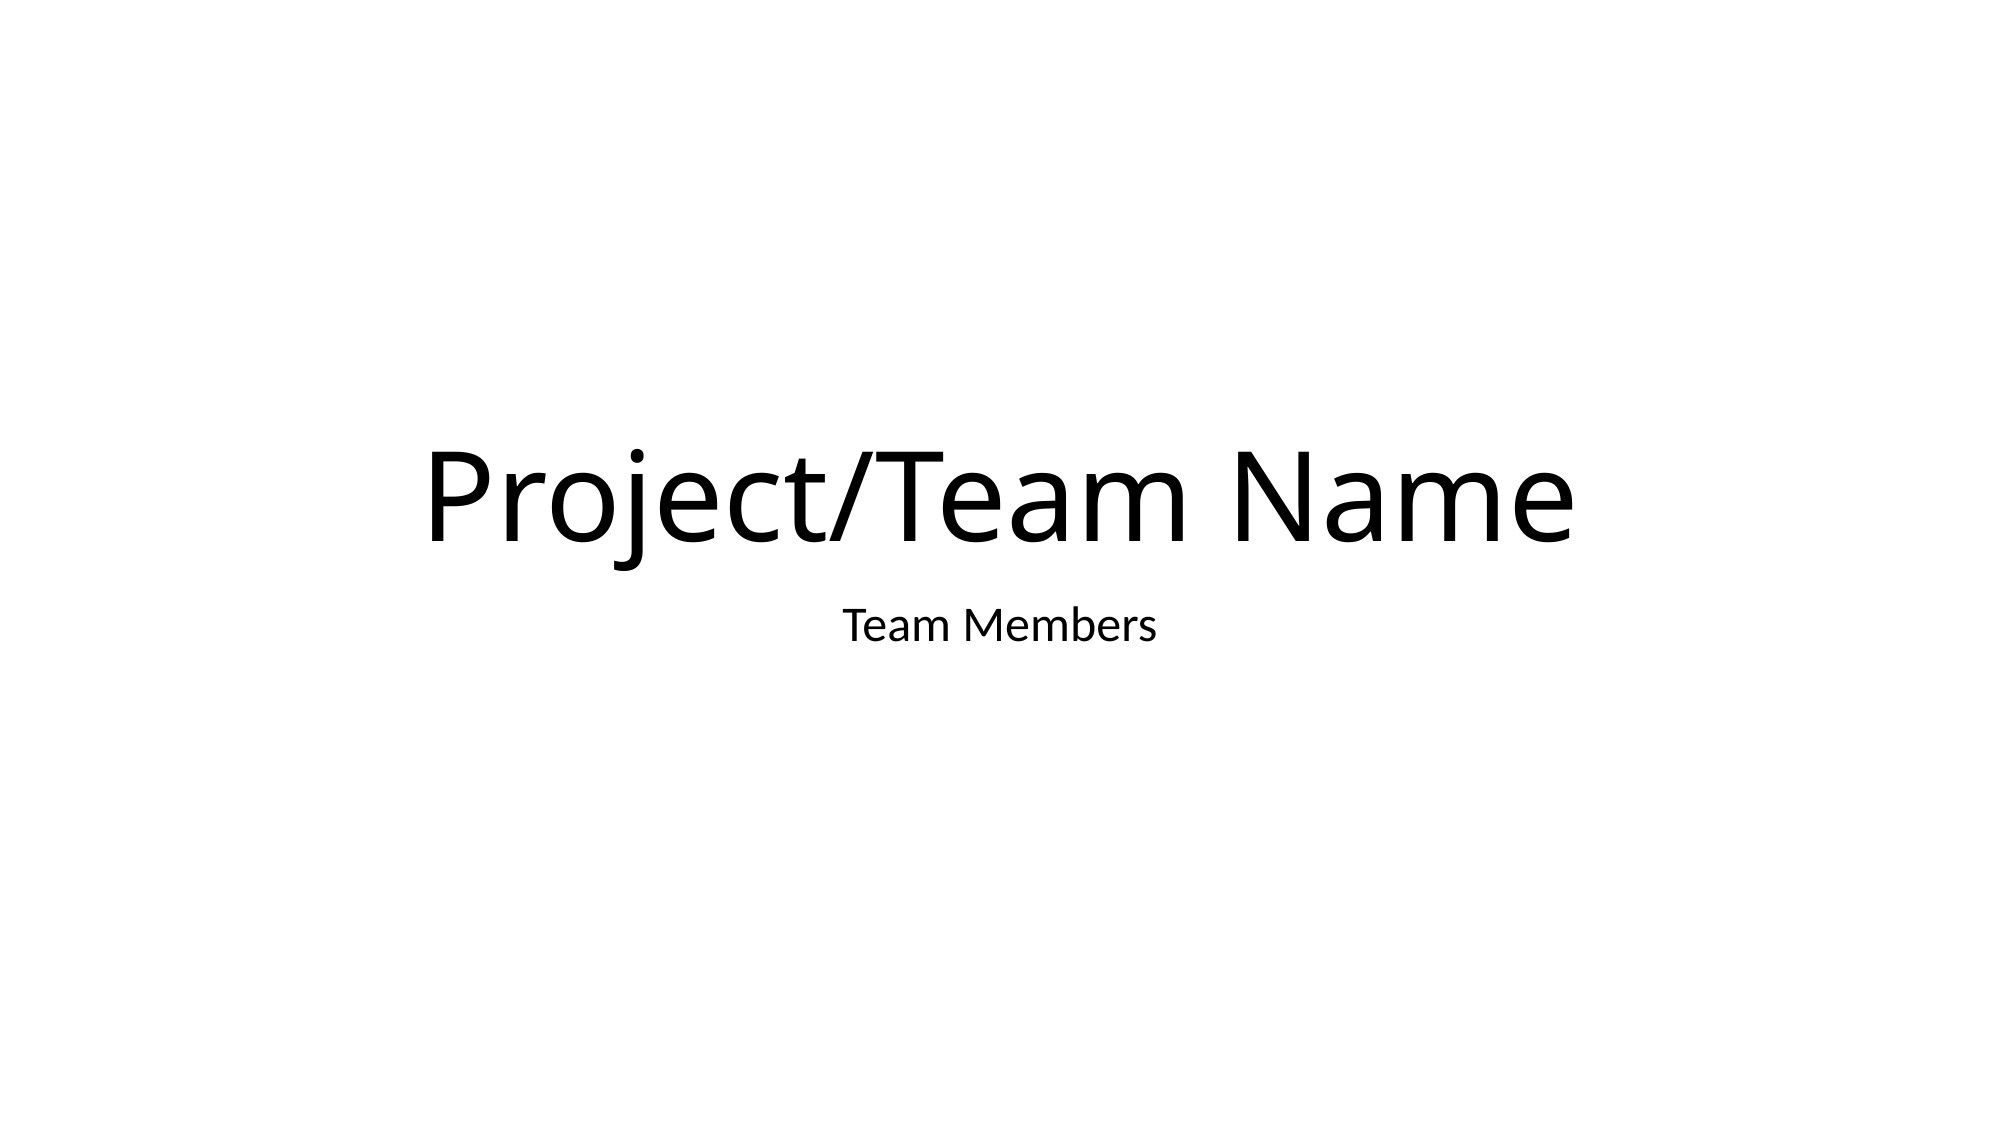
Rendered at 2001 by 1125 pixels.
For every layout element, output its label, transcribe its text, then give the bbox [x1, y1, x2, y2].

subtitle Team Members [249, 590, 1751, 863]
title Project/Team Name [249, 183, 1751, 577]
